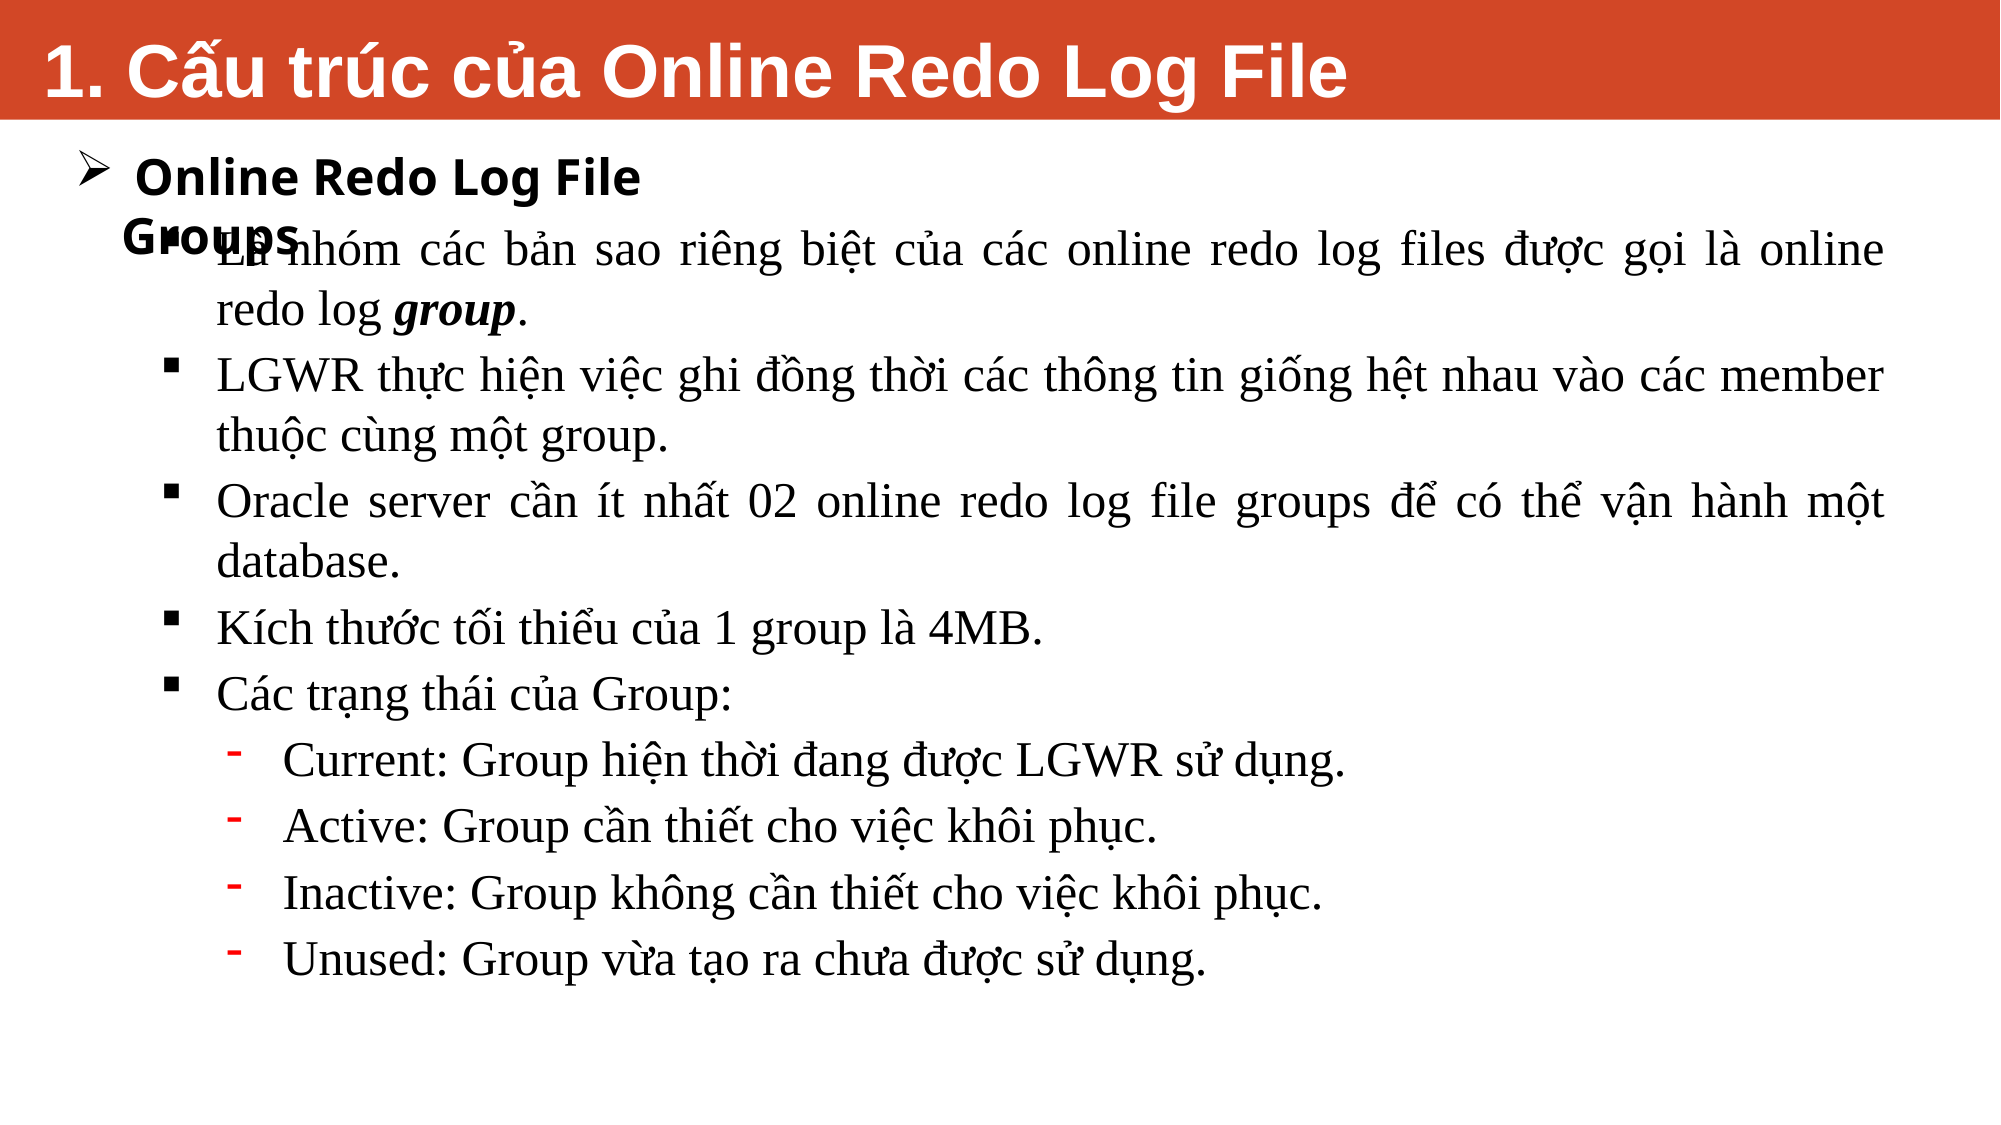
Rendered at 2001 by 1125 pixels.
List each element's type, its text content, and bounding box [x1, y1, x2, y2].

text_box Online Redo Log File Groups [59, 137, 841, 273]
text_box Là nhóm các bản sao riêng biệt của các online redo log files được gọi là online redo log group. LGWR thực hiện việc ghi đồng thời các thông tin giống hệt nhau vào các member thuộc cùng một group. Oracle server cần ít nhất 02 online redo log file groups để có thể vận hành một database. Kích thước tối thiểu của 1 group là 4MB. Các trạng thái của Group: Current: Group hiện thời đang được LGWR sử dụng. Active: Group cần thiết cho việc khôi phục. Inactive: Group không cần thiết cho việc khôi phục. Unused: Group vừa tạo ra chưa được sử dụng. [145, 207, 1901, 1059]
title 1. Cấu trúc của Online Redo Log File [28, 0, 1970, 120]
